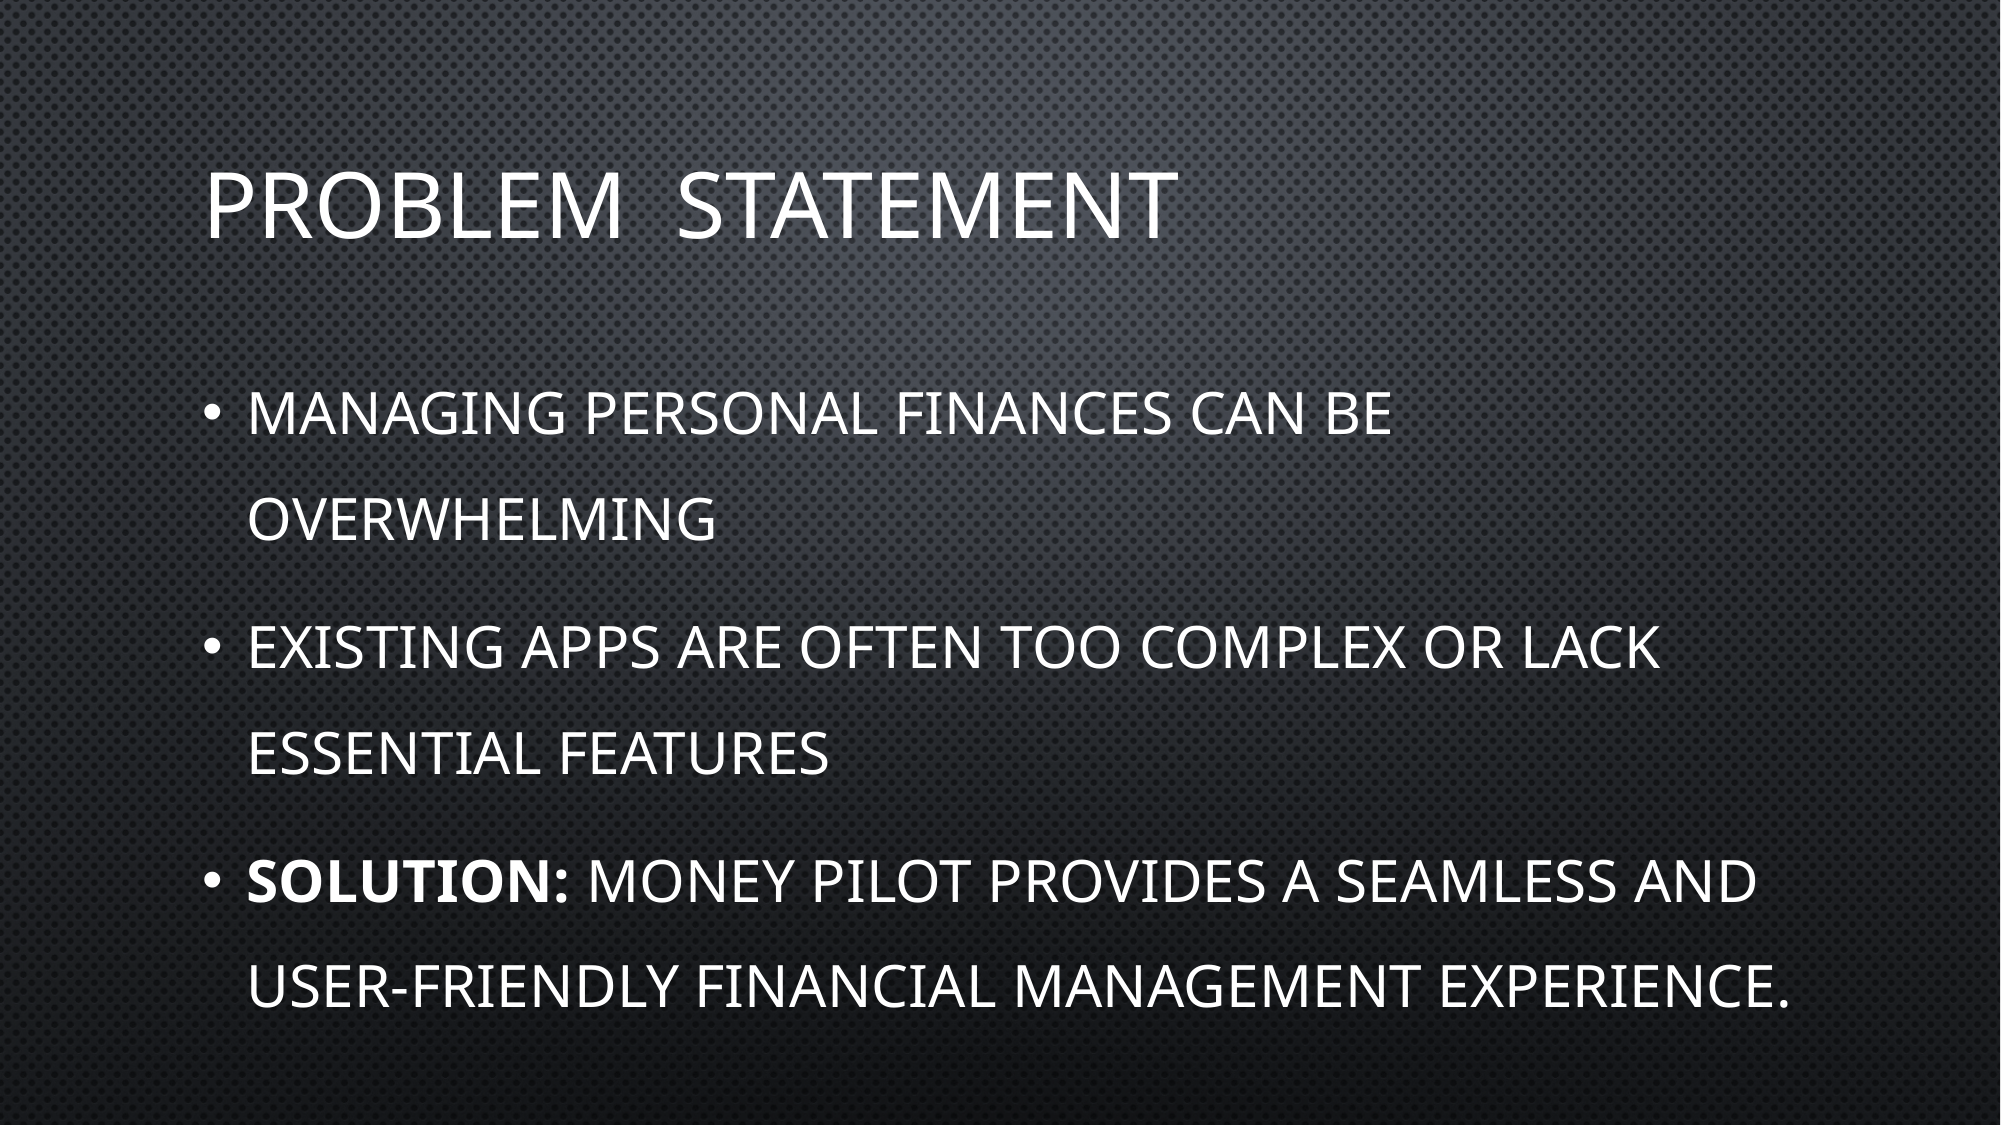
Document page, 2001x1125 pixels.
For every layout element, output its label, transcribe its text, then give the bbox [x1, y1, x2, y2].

list Managing personal finances can be overwhelming Existing apps are often too complex or lack essential features Solution: Money Pilot provides a seamless and user-friendly financial management experience. [187, 322, 1813, 1039]
title Problem statement [187, 99, 1813, 305]
